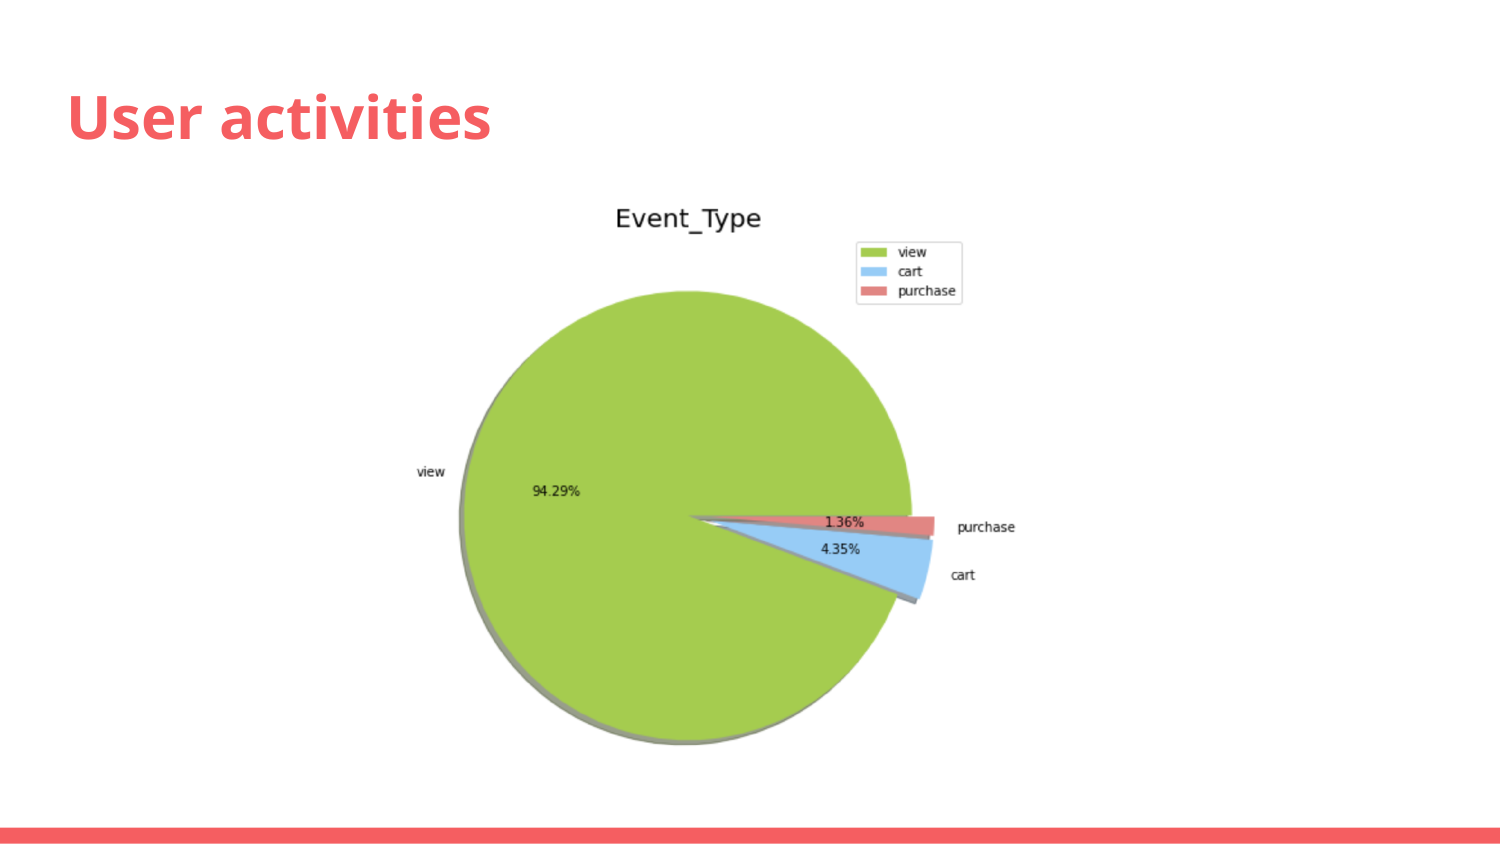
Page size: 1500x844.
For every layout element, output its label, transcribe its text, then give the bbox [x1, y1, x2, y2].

title User activities [51, 64, 1449, 167]
picture [389, 194, 1048, 806]
